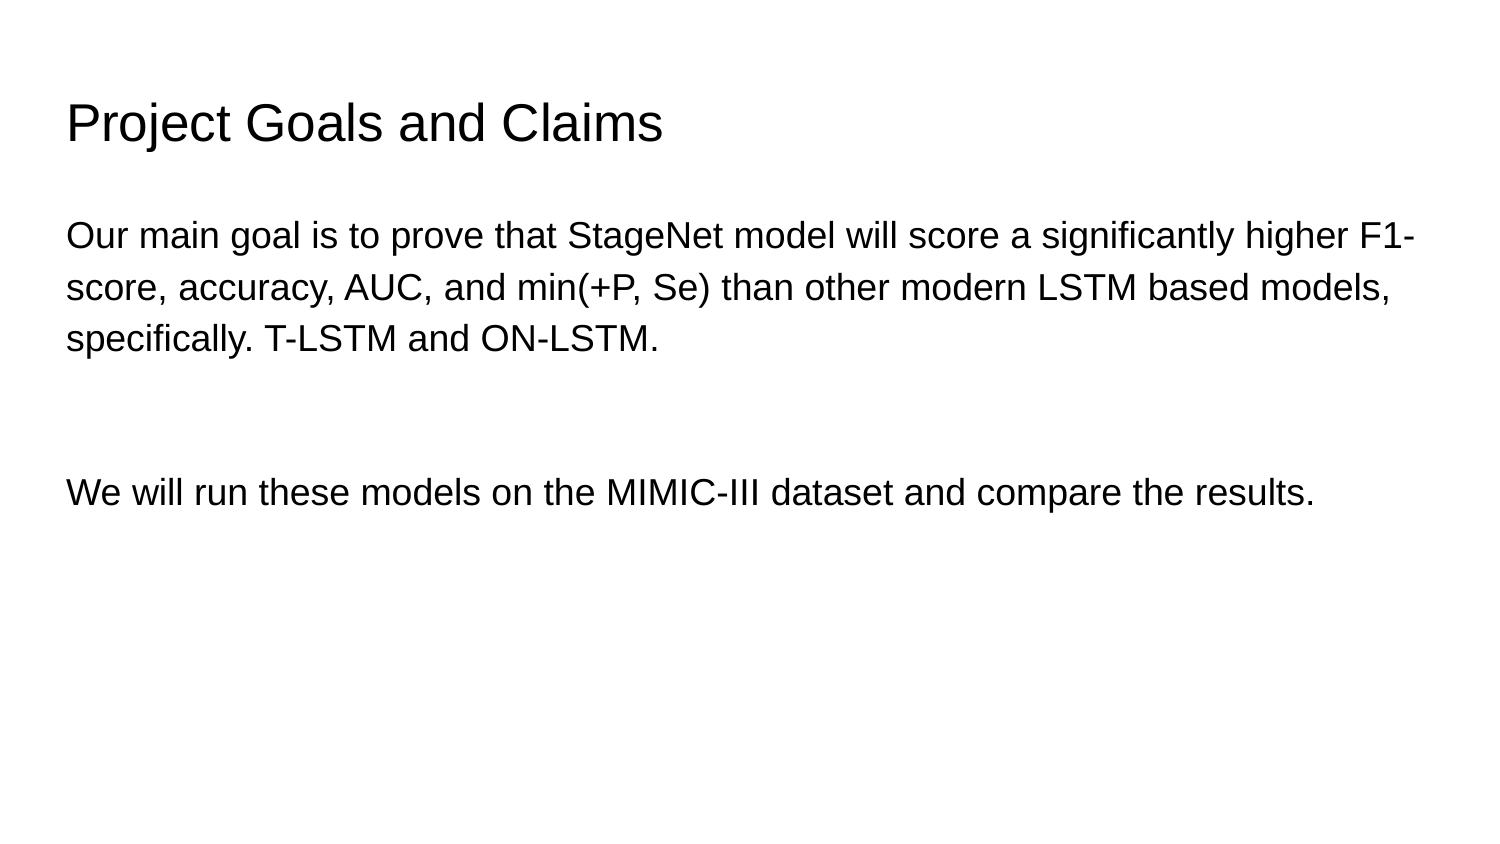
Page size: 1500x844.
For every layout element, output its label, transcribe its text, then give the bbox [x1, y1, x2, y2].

title Project Goals and Claims [51, 72, 1449, 167]
list Our main goal is to prove that StageNet model will score a significantly higher F1-score, accuracy, AUC, and min(+P, Se) than other modern LSTM based models, specifically. T-LSTM and ON-LSTM. We will run these models on the MIMIC-III dataset and compare the results. [51, 189, 1449, 750]
